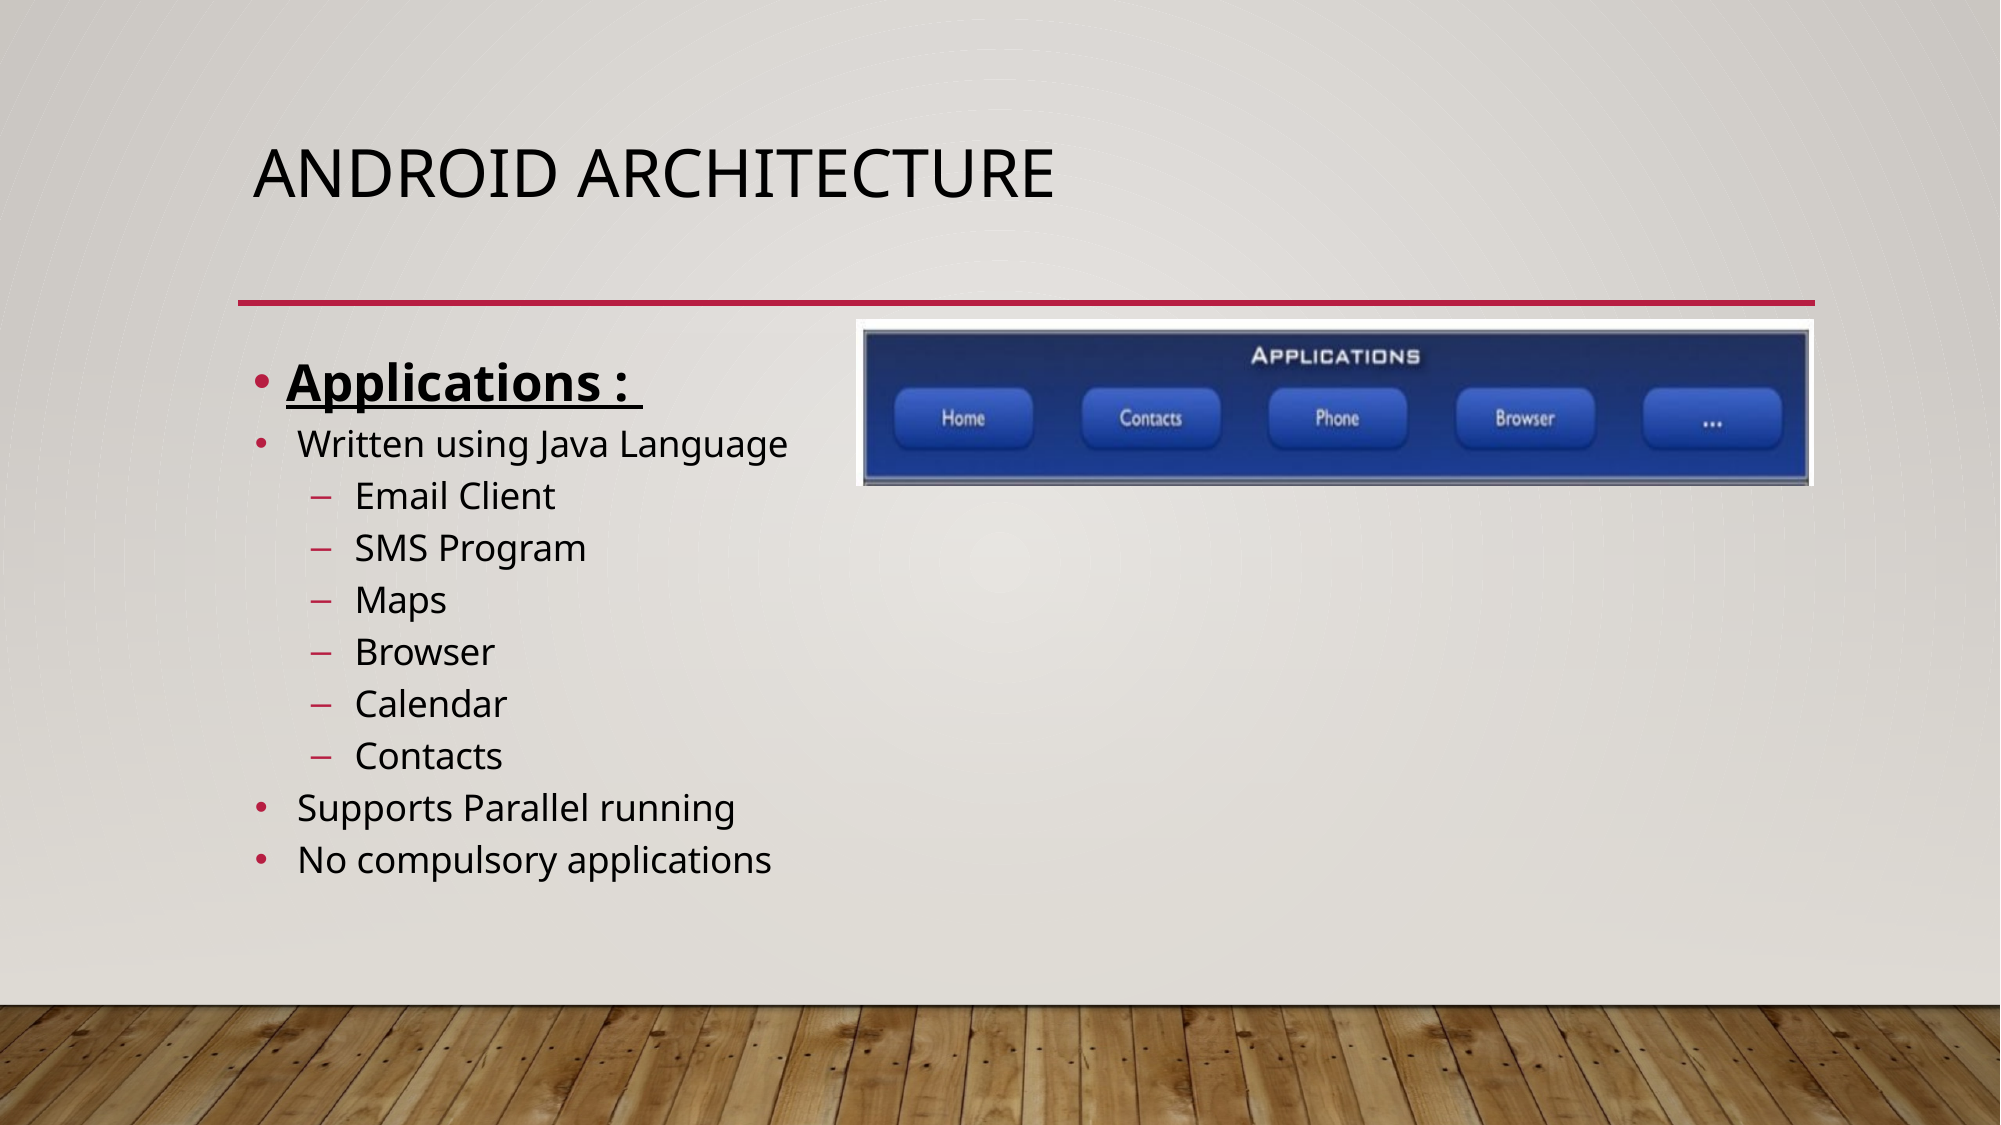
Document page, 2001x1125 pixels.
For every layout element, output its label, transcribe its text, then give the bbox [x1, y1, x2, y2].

picture [856, 318, 1814, 486]
title Android Architecture [238, 131, 1814, 305]
picture [0, 1005, 2000, 1125]
list Applications : Written using Java Language Email Client SMS Program Maps Browser Calendar Contacts Supports Parallel running No compulsory applications [238, 330, 1814, 897]
